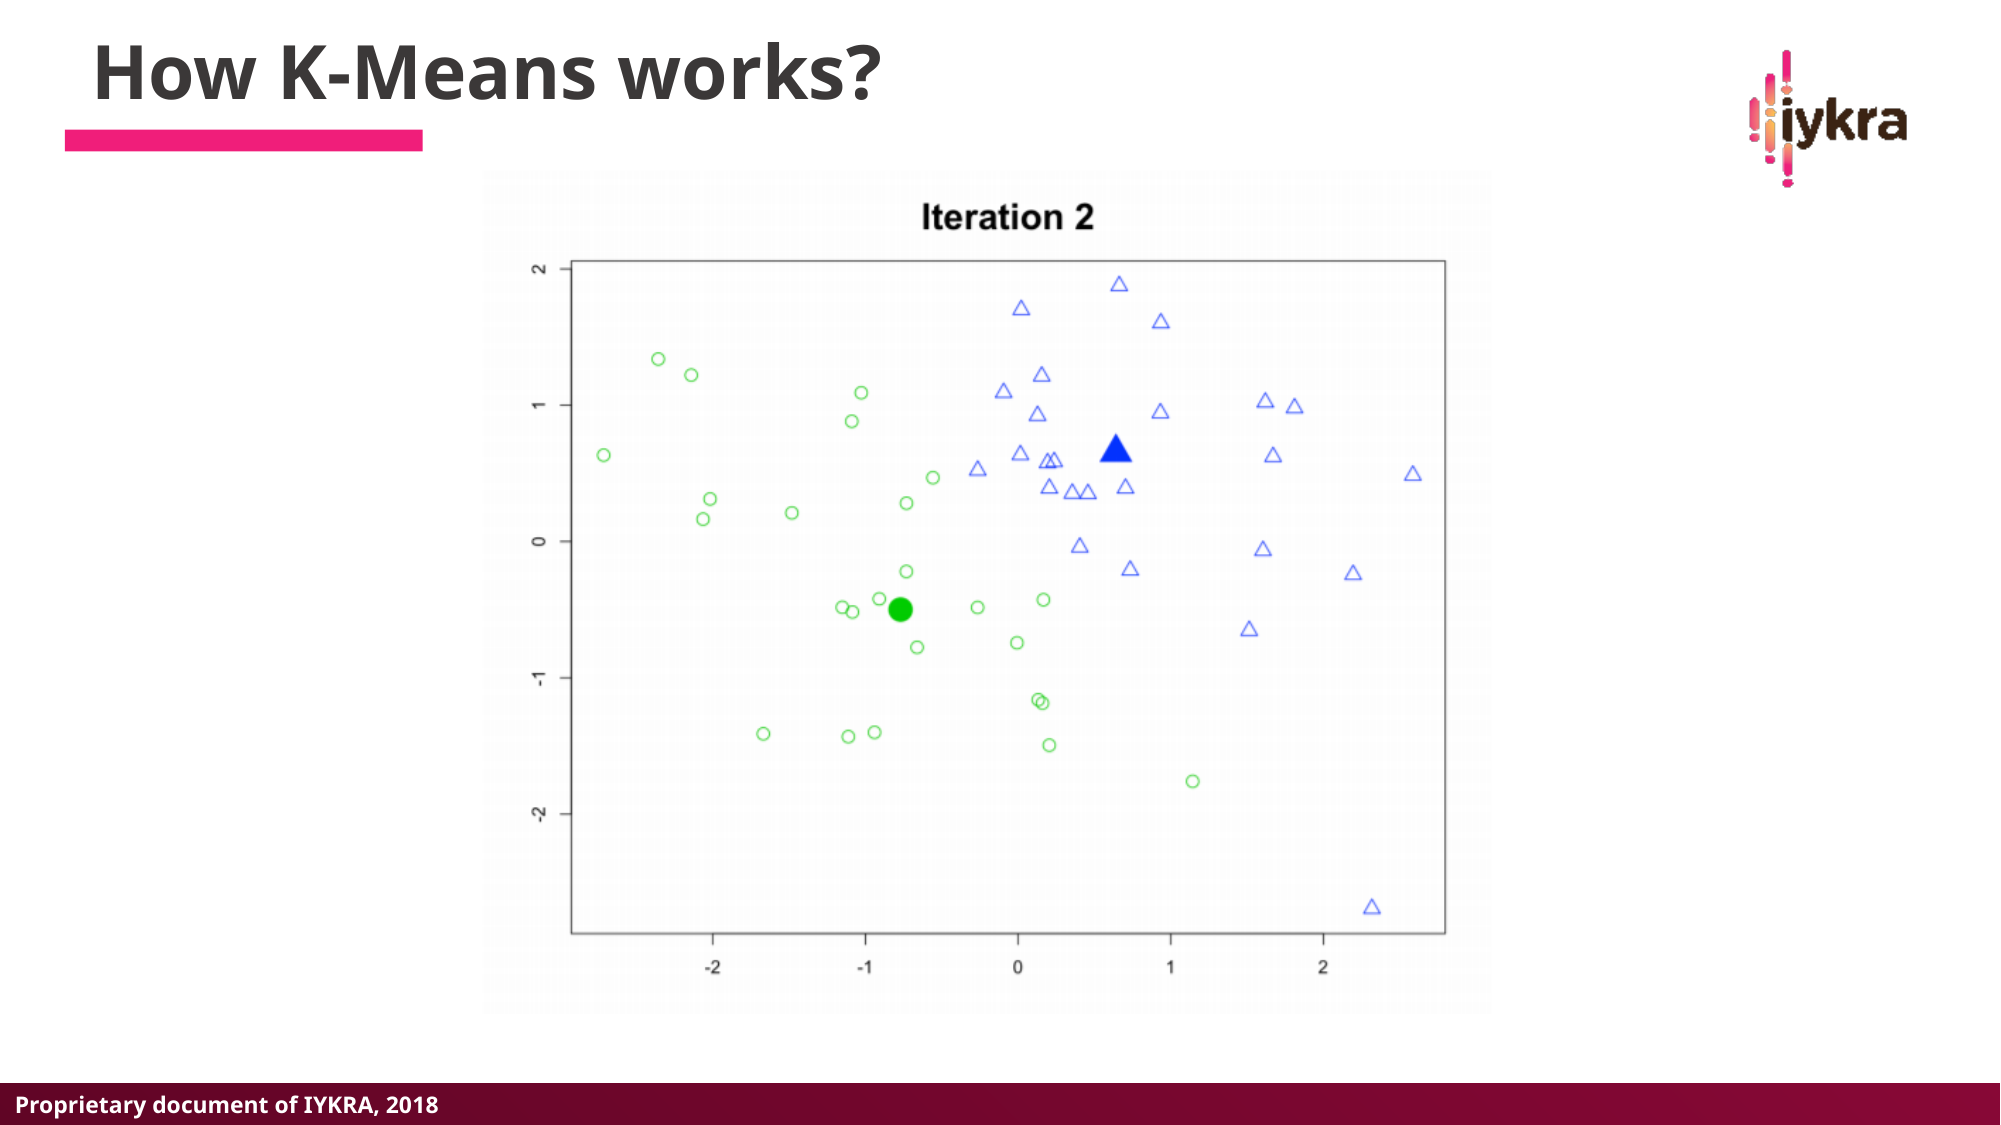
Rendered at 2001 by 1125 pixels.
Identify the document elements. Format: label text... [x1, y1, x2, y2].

picture [1703, 30, 1954, 208]
picture [482, 153, 1518, 1014]
list How K-Means works? [76, 18, 1326, 124]
